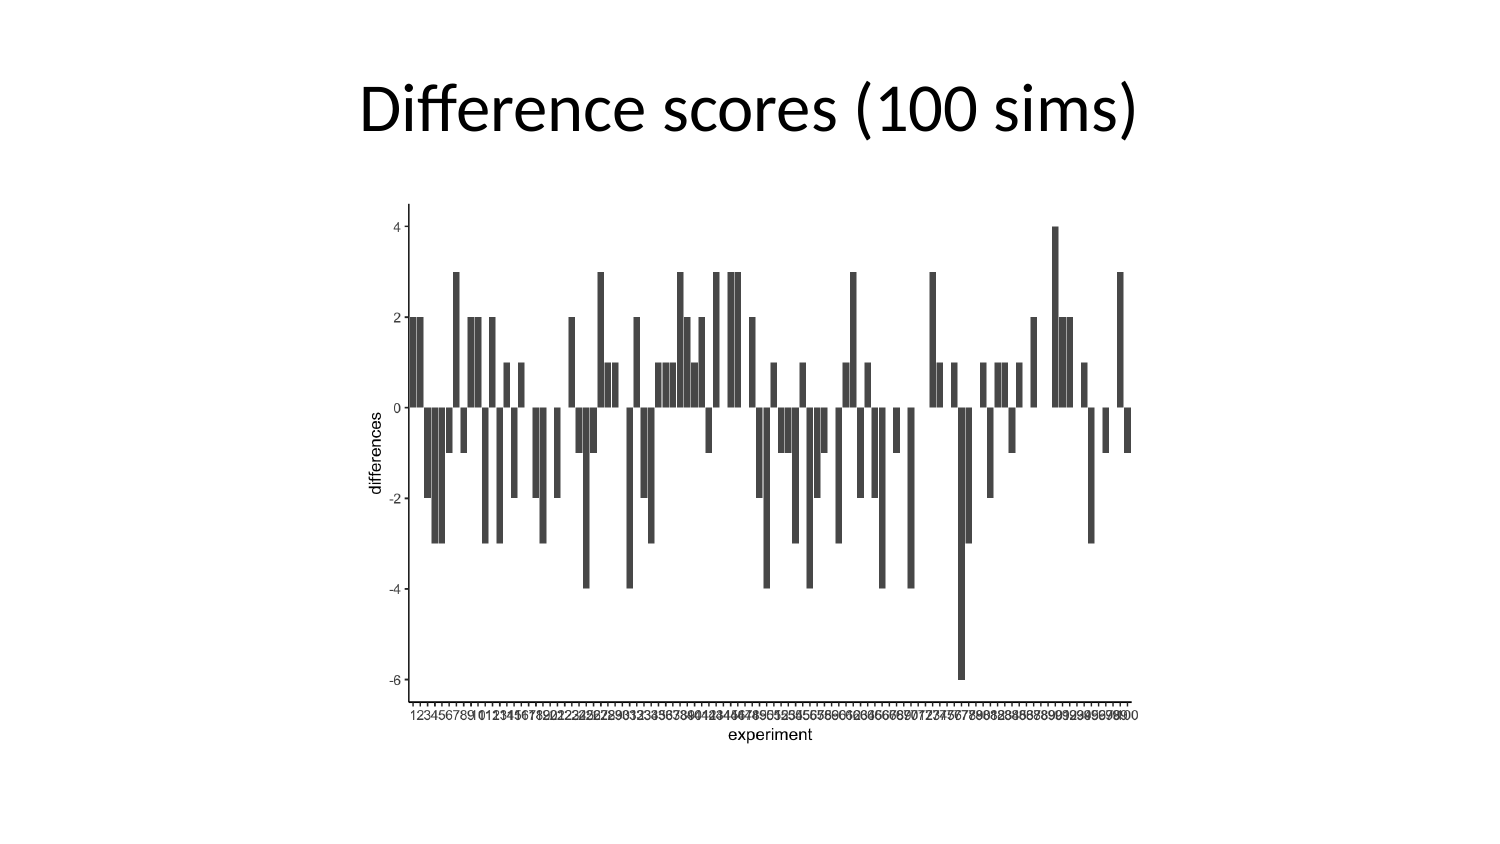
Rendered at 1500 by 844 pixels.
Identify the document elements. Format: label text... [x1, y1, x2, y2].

picture [360, 195, 1140, 753]
title Difference scores (100 sims) [75, 33, 1425, 175]
